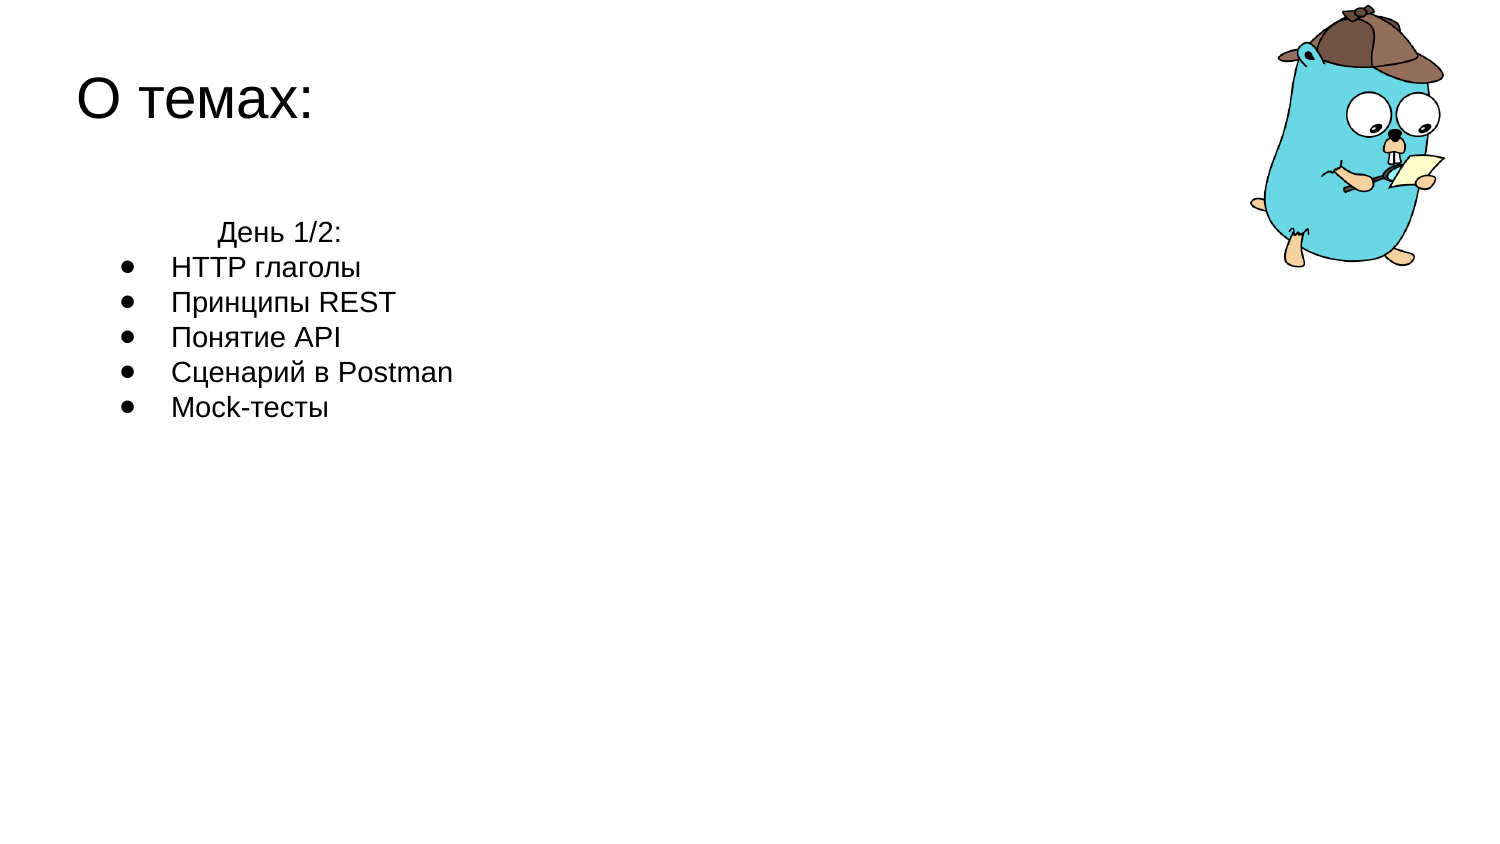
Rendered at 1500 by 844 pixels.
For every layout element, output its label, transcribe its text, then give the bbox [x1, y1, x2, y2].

text_box О темах: [61, 44, 605, 174]
picture [1208, 0, 1500, 275]
text_box День 1/2: HTTP глаголы Принципы REST Понятие API Сценарий в Postman Mock-тесты [80, 198, 479, 491]
